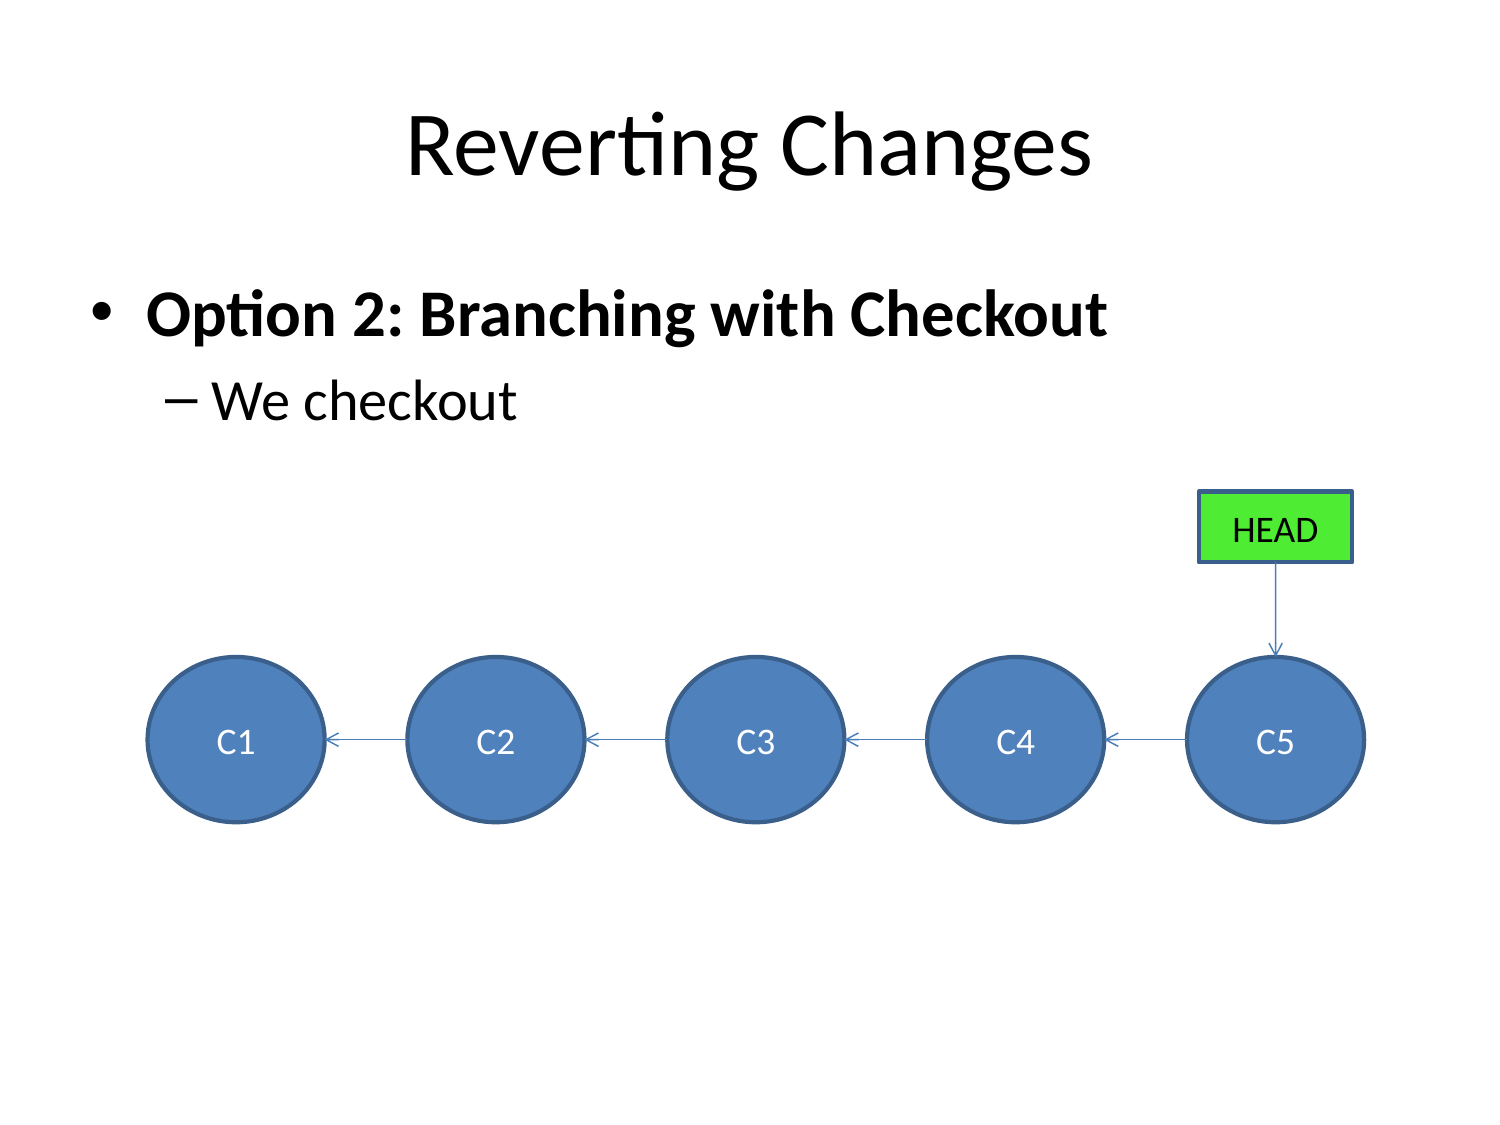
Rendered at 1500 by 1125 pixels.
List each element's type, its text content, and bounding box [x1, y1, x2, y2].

text_box C3 [665, 654, 847, 825]
text_box C2 [405, 654, 587, 825]
text_box C4 [925, 654, 1107, 825]
text_box C5 [1184, 654, 1367, 825]
title Reverting Changes [75, 45, 1425, 233]
list Option 2: Branching with Checkout We checkout [75, 262, 1425, 492]
text_box C1 [145, 654, 327, 825]
text_box HEAD [1197, 489, 1354, 564]
